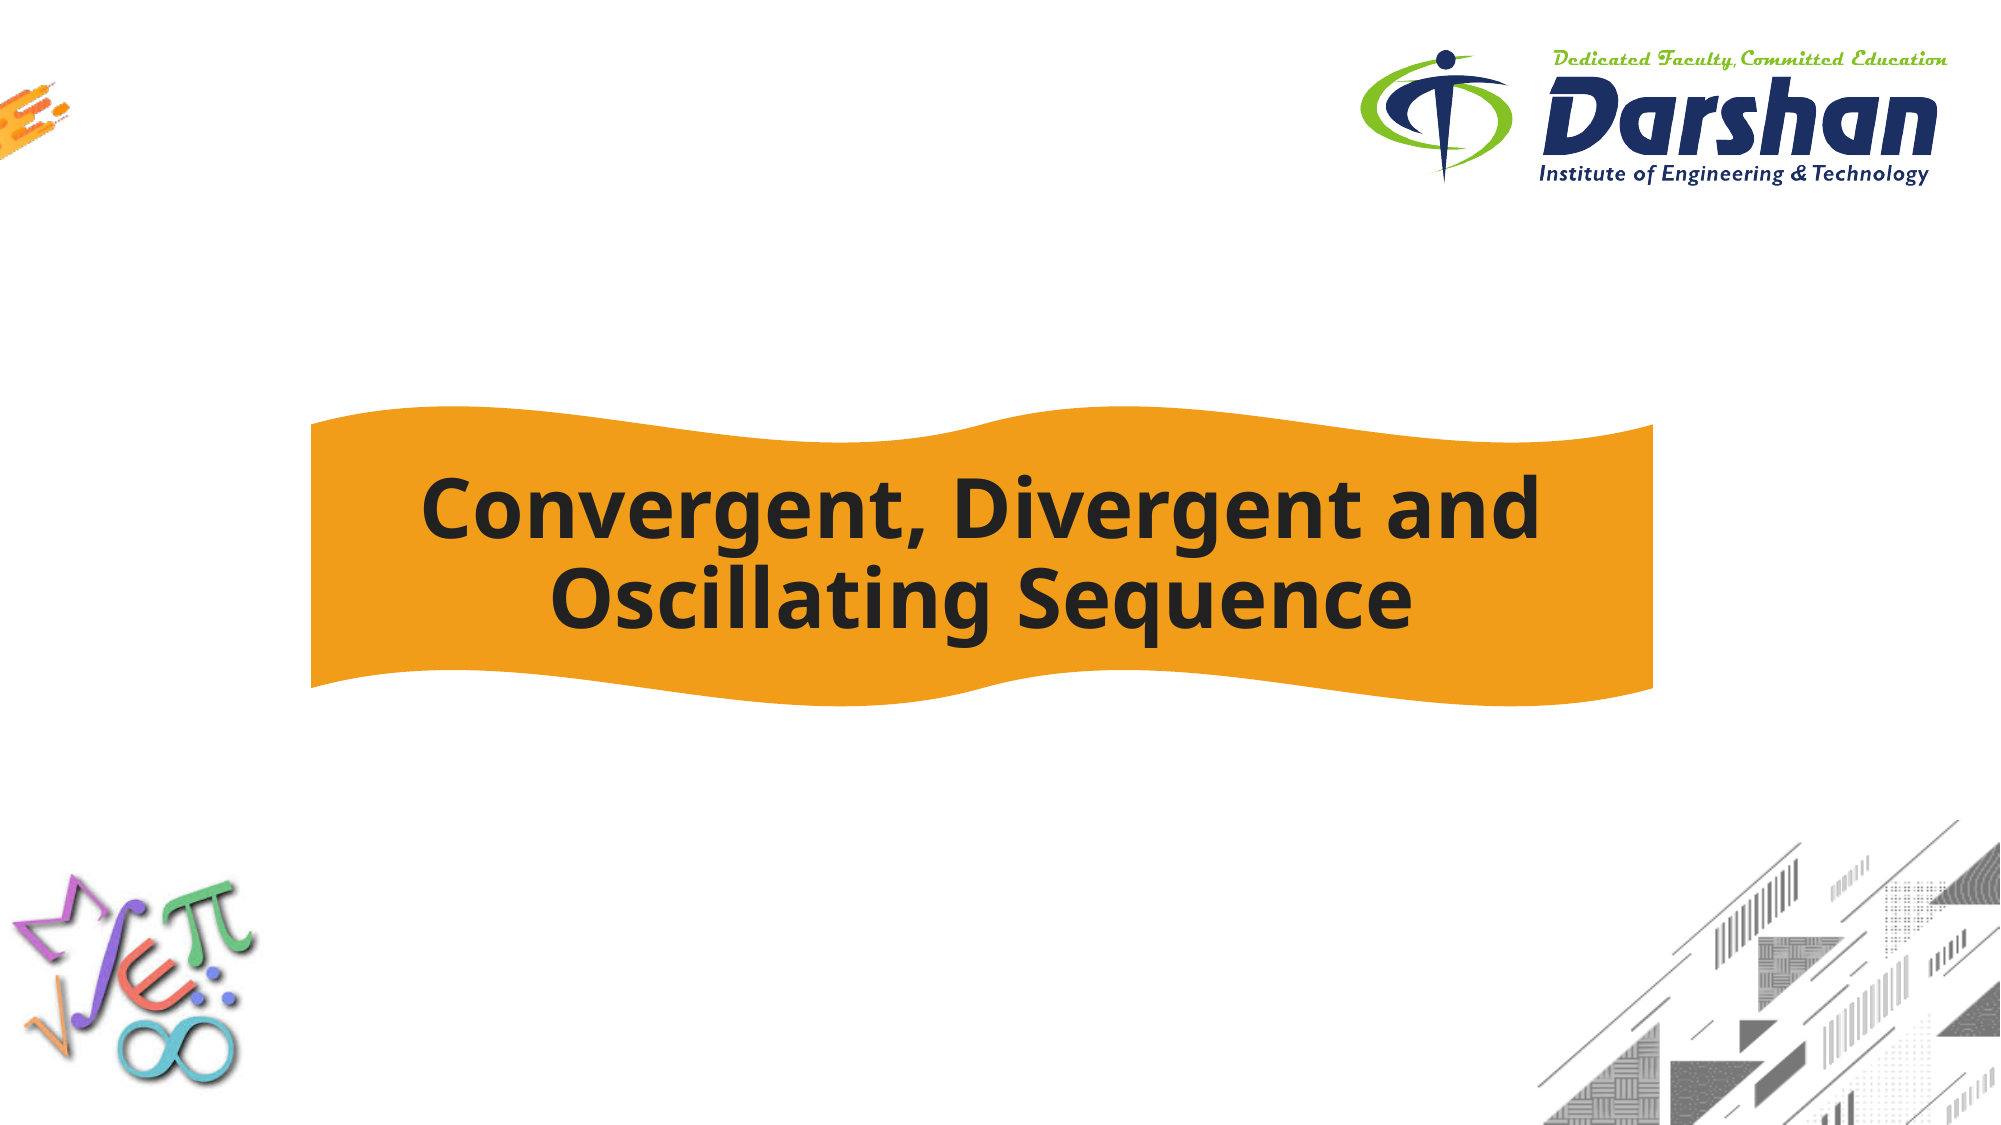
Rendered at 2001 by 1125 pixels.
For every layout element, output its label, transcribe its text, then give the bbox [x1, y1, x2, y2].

picture [1360, 50, 1948, 186]
text_box Convergent, Divergent and Oscillating Sequence [311, 406, 1653, 707]
picture [0, 864, 286, 1125]
picture [0, 65, 90, 193]
